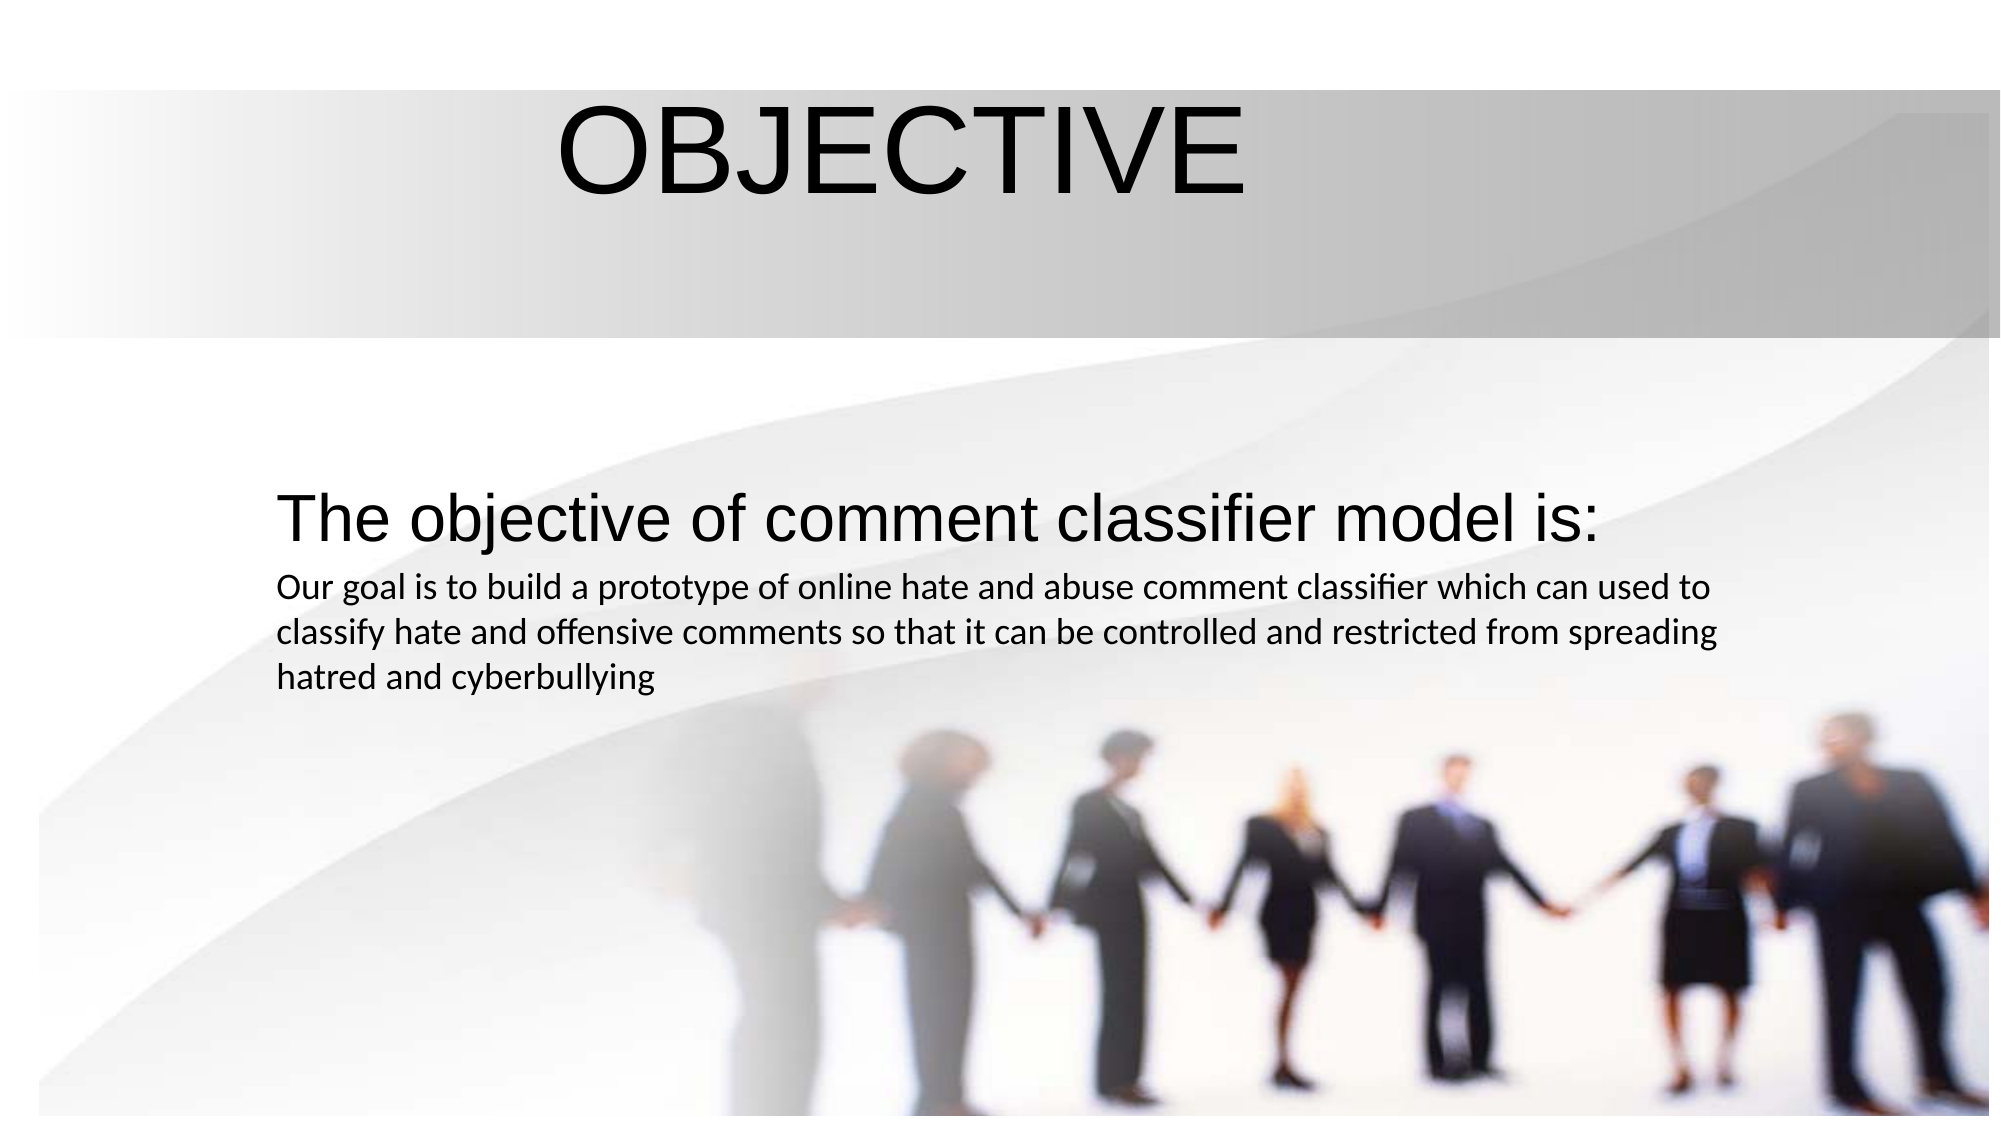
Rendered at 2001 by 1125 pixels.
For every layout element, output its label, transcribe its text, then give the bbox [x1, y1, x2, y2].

title OBJECTIVE [163, 76, 1641, 212]
picture [39, 338, 1989, 1116]
subtitle The objective of comment classifier model is: Our goal is to build a prototype of online hate and abuse comment classifier which can used to classify hate and offensive comments so that it can be controlled and restricted from spreading hatred and cyberbullying [261, 258, 1739, 914]
